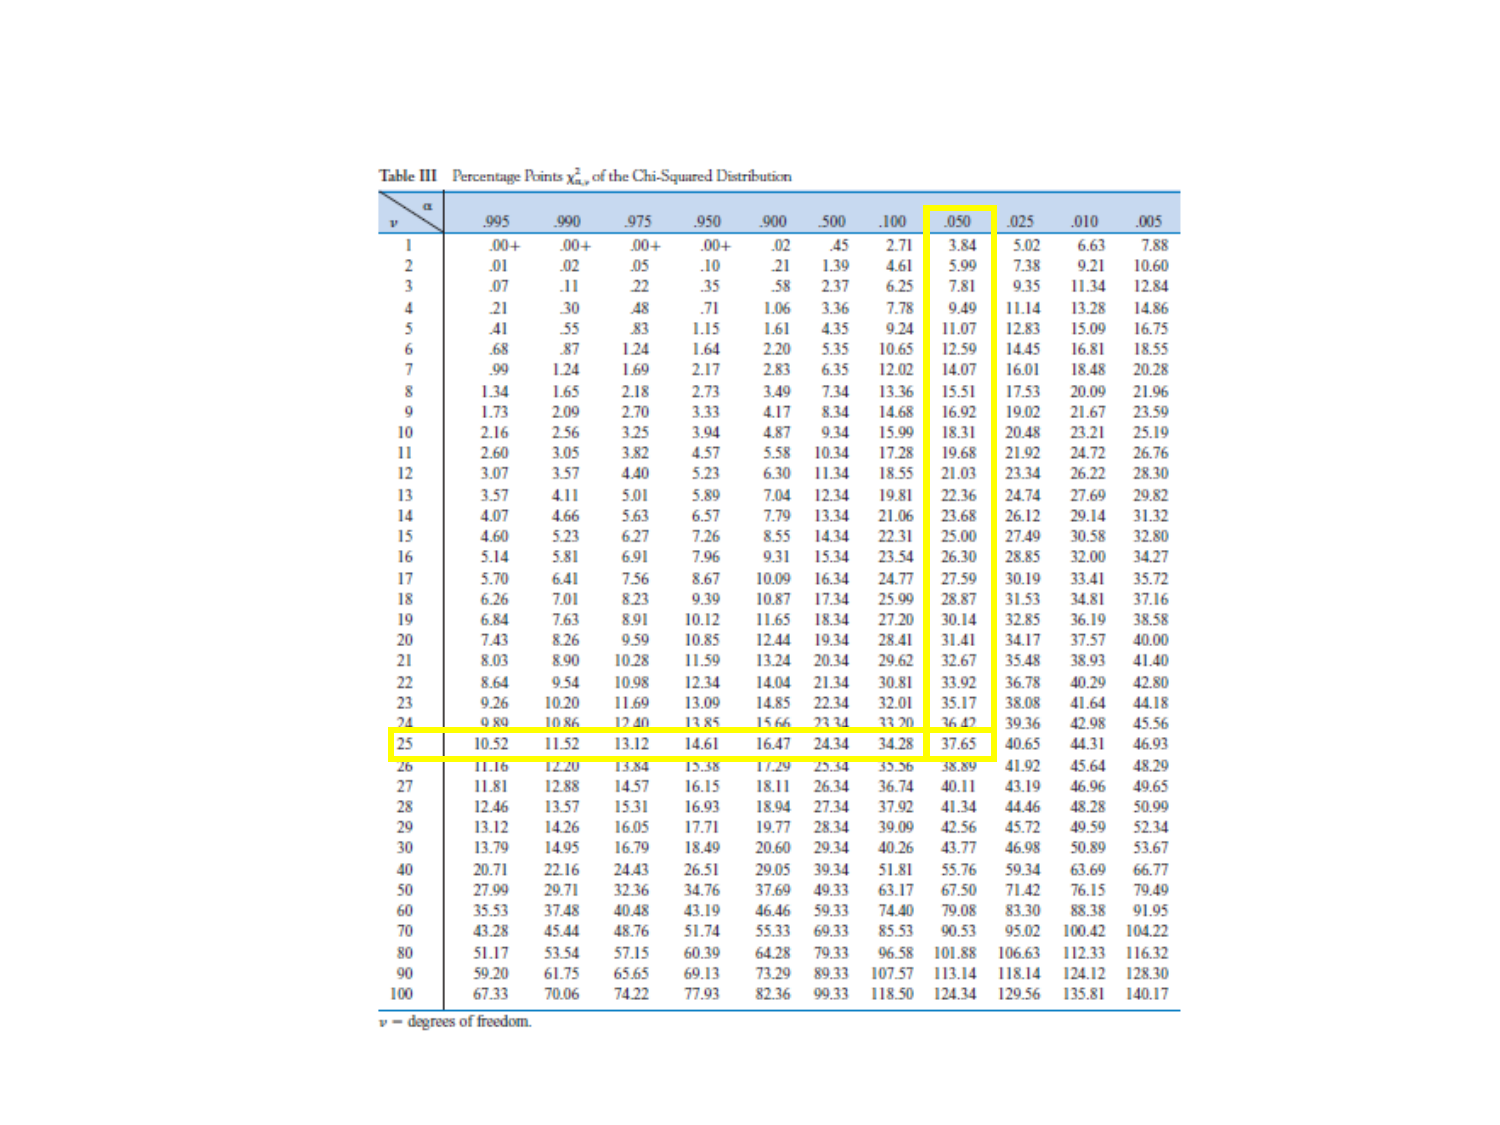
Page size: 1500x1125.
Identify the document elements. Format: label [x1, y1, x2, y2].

picture [360, 156, 1191, 1039]
